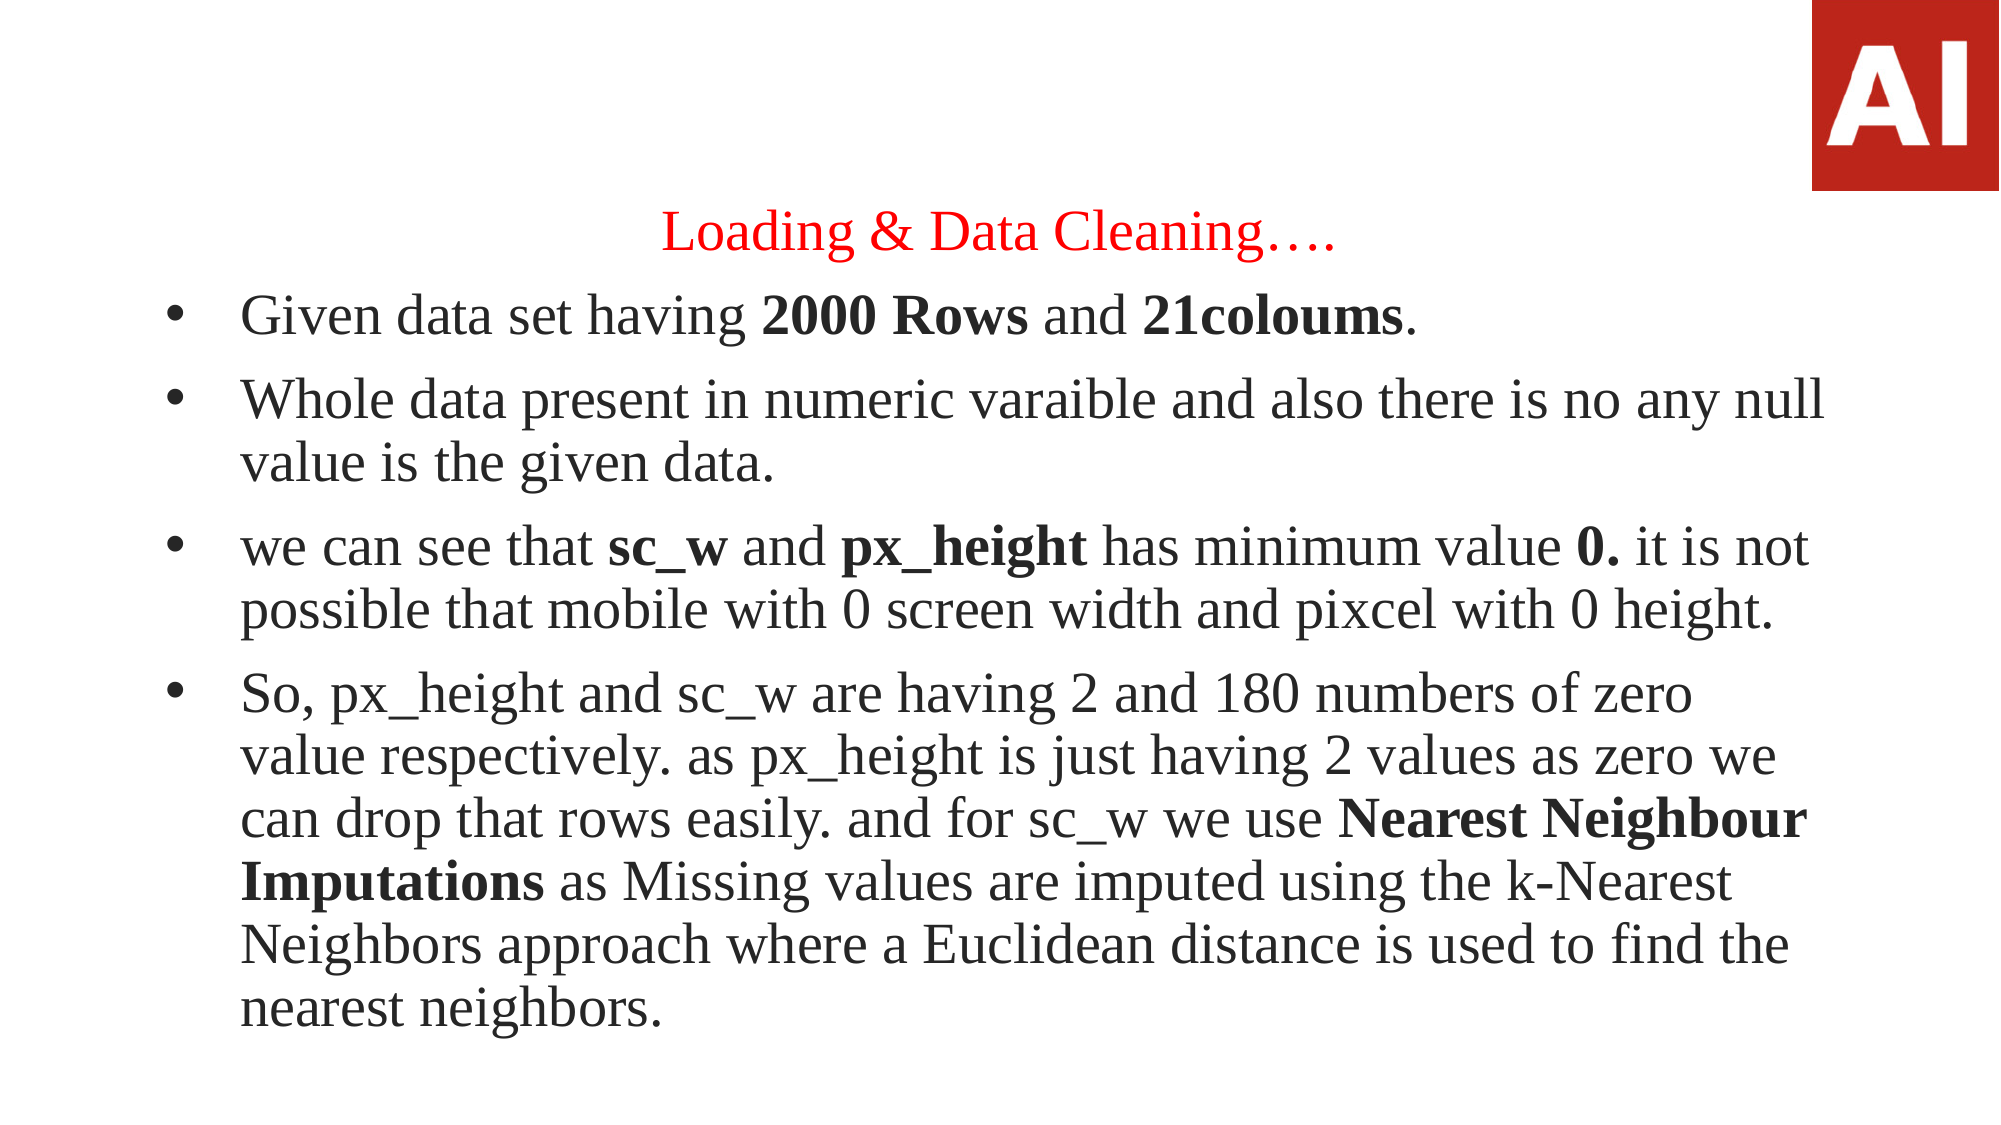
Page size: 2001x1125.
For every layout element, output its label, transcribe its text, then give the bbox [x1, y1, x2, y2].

subtitle Loading & Data Cleaning…. Given data set having 2000 Rows and 21coloums. Whole data present in numeric varaible and also there is no any null value is the given data. we can see that sc_w and px_height has minimum value 0. it is not possible that mobile with 0 screen width and pixcel with 0 height. So, px_height and sc_w are having 2 and 180 numbers of zero value respectively. as px_height is just having 2 values as zero we can drop that rows easily. and for sc_w we use Nearest Neighbour Imputations as Missing values are imputed using the k-Nearest Neighbors approach where a Euclidean distance is used to find the nearest neighbors. [150, 18, 1849, 1087]
picture [1809, 0, 2000, 191]
